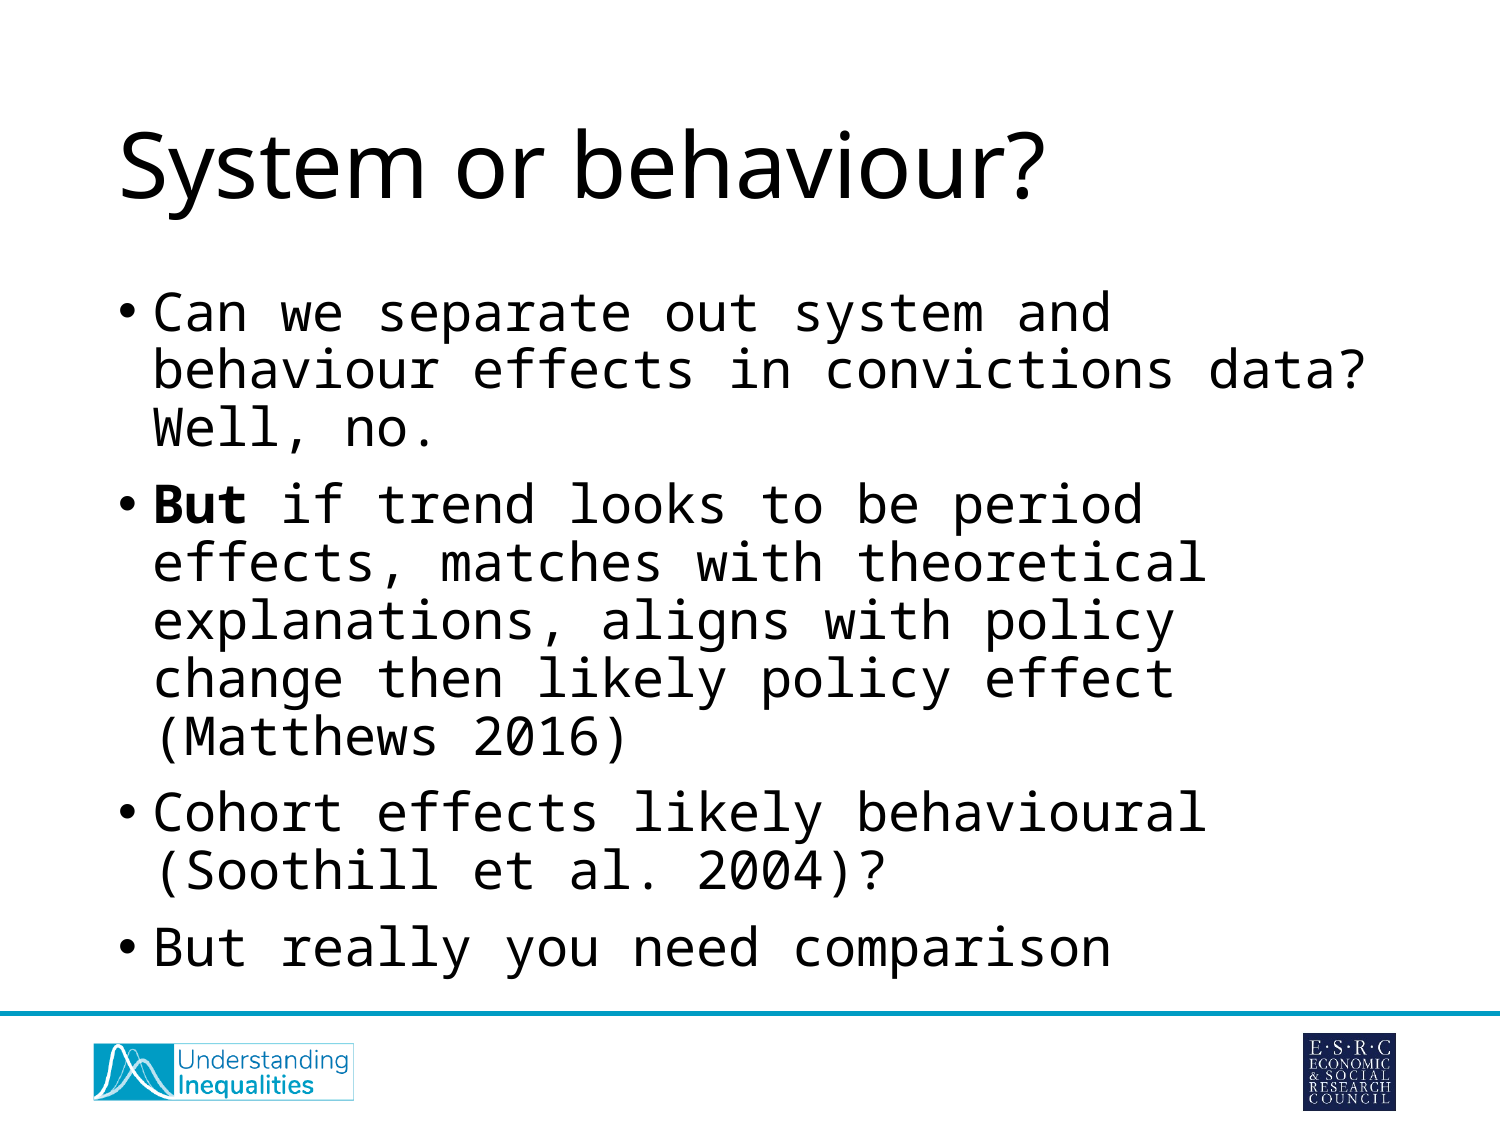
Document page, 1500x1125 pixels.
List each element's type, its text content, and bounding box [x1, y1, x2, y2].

picture [1301, 1031, 1397, 1112]
title System or behaviour? [103, 59, 1397, 277]
list Can we separate out system and behaviour effects in convictions data? Well, no. But if trend looks to be period effects, matches with theoretical explanations, aligns with policy change then likely policy effect (Matthews 2016) Cohort effects likely behavioural (Soothill et al. 2004)? But really you need comparison [103, 277, 1397, 992]
picture [93, 1043, 354, 1110]
